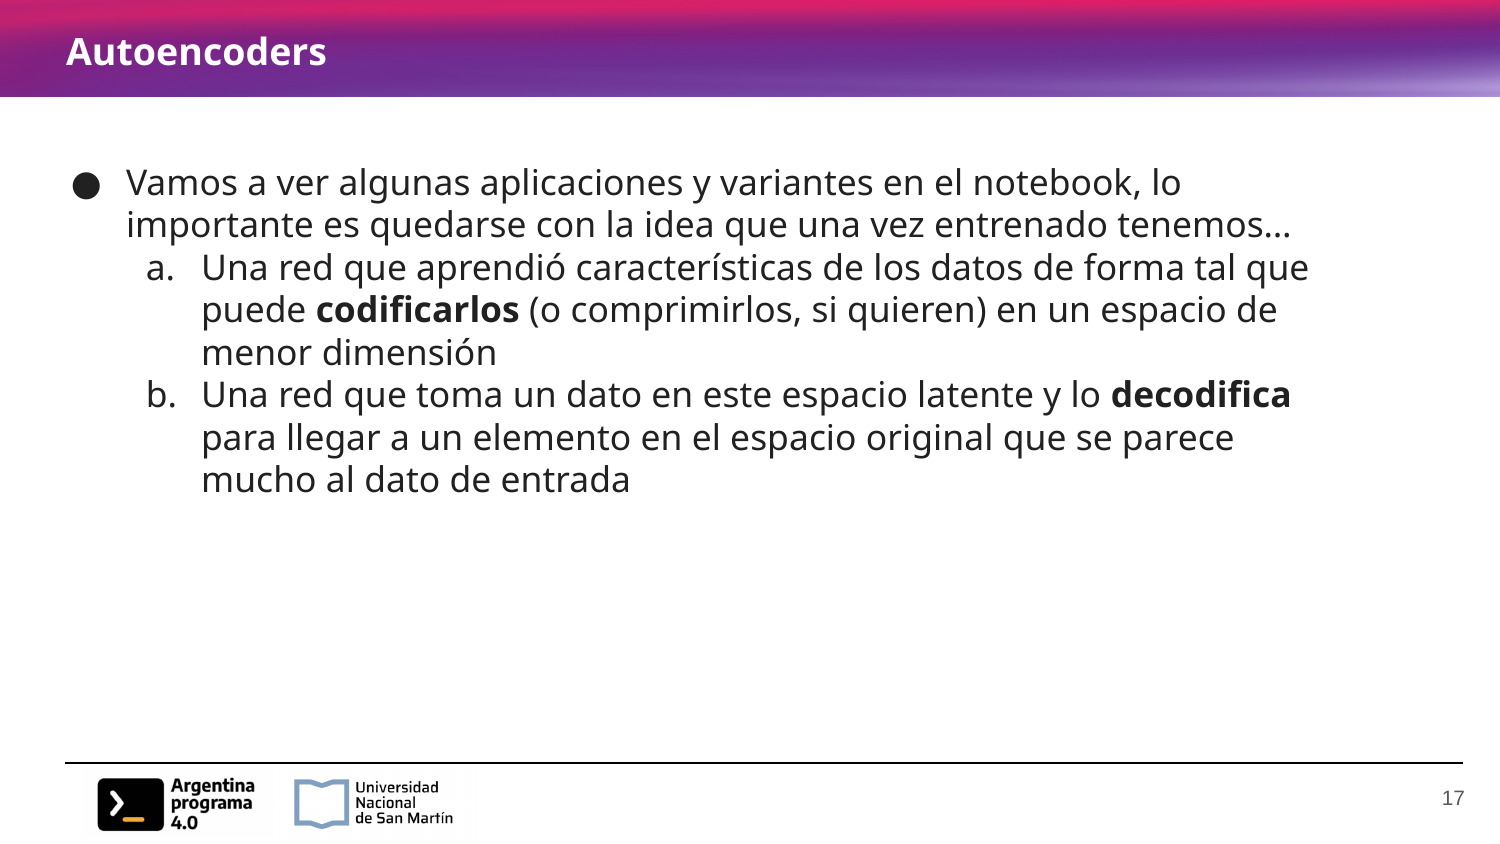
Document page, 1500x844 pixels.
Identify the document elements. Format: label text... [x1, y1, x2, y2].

picture [0, 0, 1500, 97]
title Autoencoders [51, 12, 1449, 88]
slide_number ‹#› [1389, 764, 1480, 830]
picture [82, 764, 273, 838]
picture [277, 767, 478, 841]
text_box Vamos a ver algunas aplicaciones y variantes en el notebook, lo importante es quedarse con la idea que una vez entrenado tenemos… Una red que aprendió características de los datos de forma tal que puede codificarlos (o comprimirlos, si quieren) en un espacio de menor dimensión Una red que toma un dato en este espacio latente y lo decodifica para llegar a un elemento en el espacio original que se parece mucho al dato de entrada [51, 159, 1348, 501]
